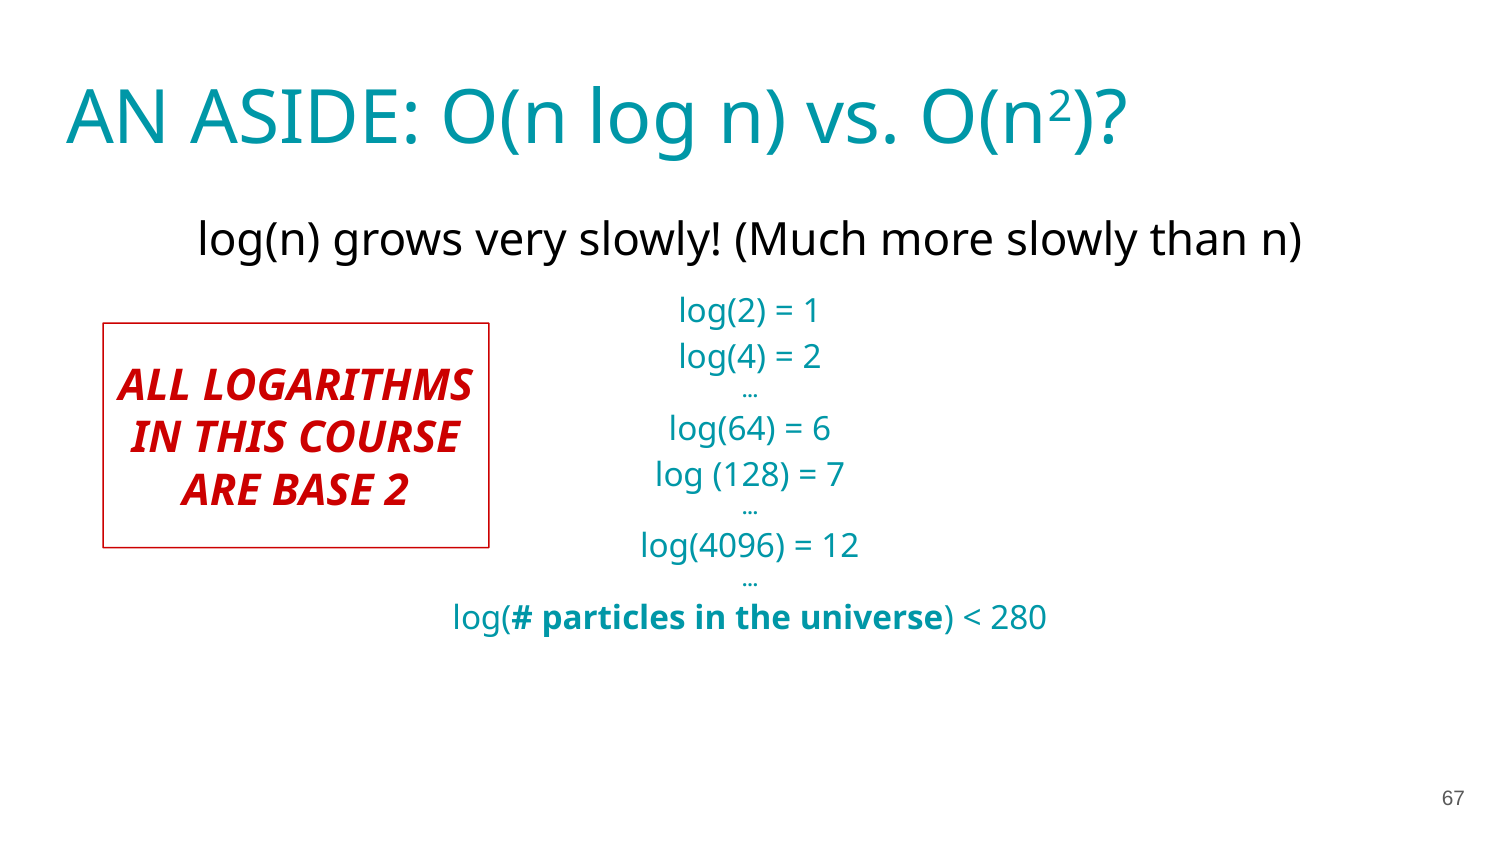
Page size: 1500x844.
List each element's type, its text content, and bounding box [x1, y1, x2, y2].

text_box ALL LOGARITHMS IN THIS COURSE ARE BASE 2 [103, 323, 489, 548]
text_box log(n) grows very slowly! (Much more slowly than n) [103, 179, 1397, 286]
slide_number 67 [1389, 764, 1480, 830]
title AN ASIDE: O(n log n) vs. O(n2)? [51, 60, 1449, 167]
text_box log(2) = 1 log(4) = 2 … log(64) = 6 log (128) = 7 … log(4096) = 12 … log(# particles in the universe) < 280 [430, 271, 1070, 648]
